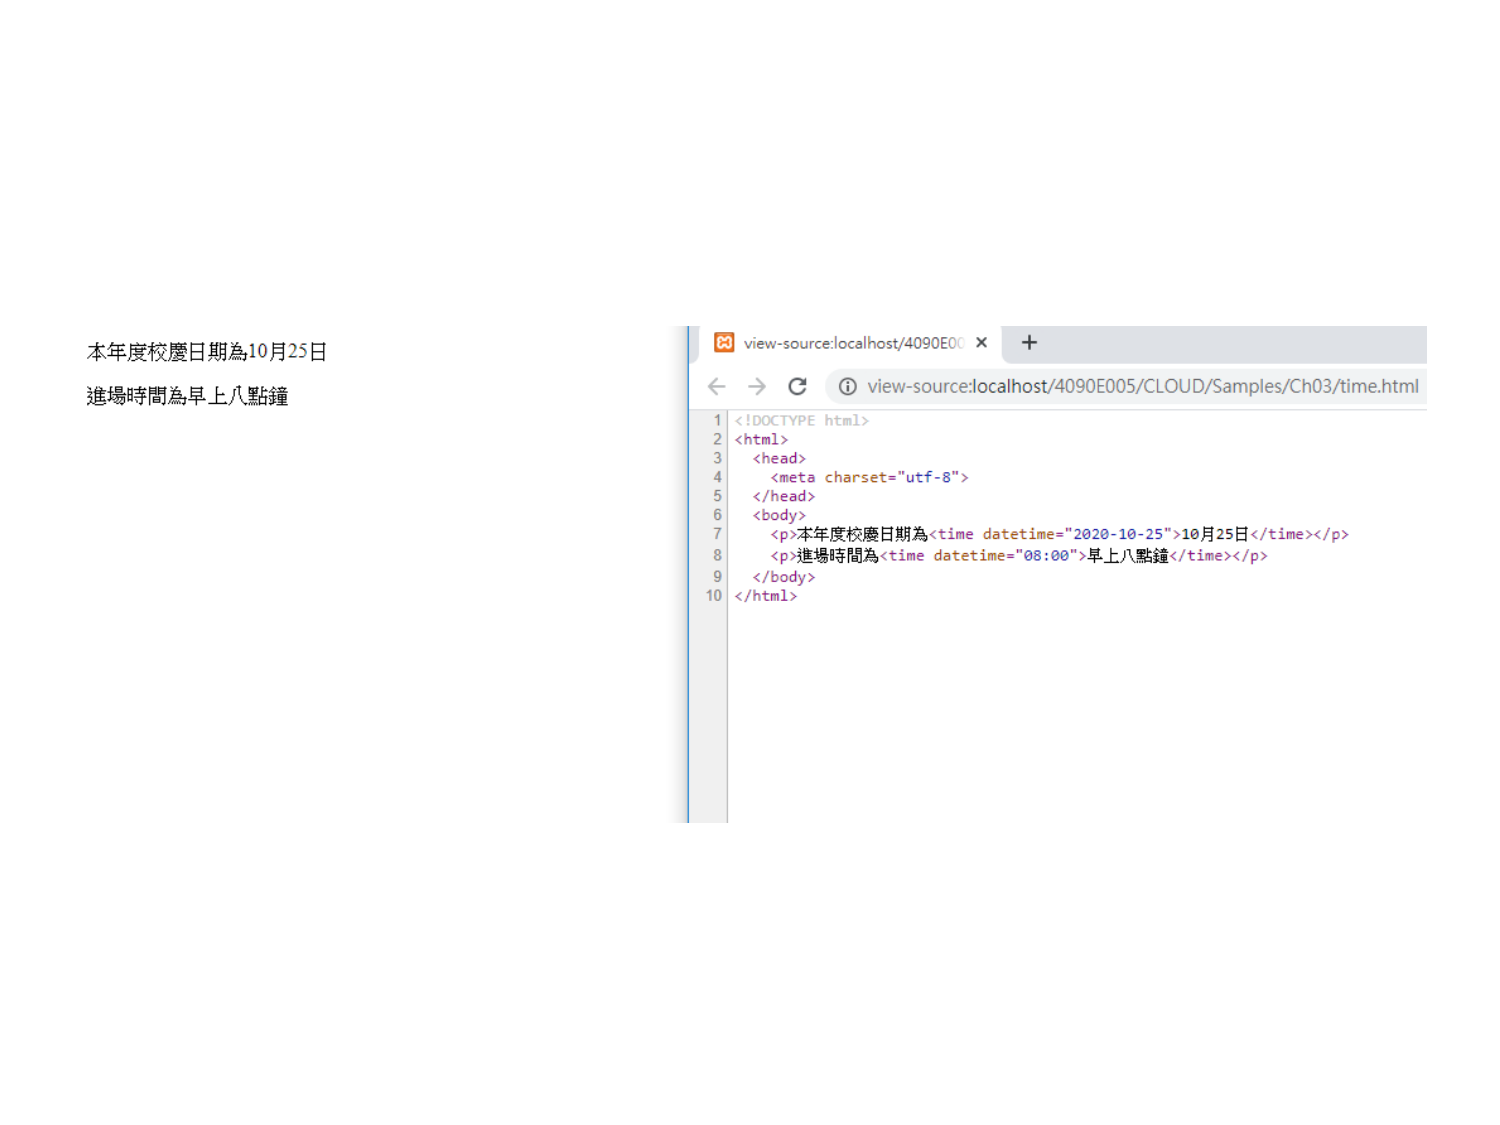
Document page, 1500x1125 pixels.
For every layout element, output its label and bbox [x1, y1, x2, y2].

list [76, 325, 1427, 824]
